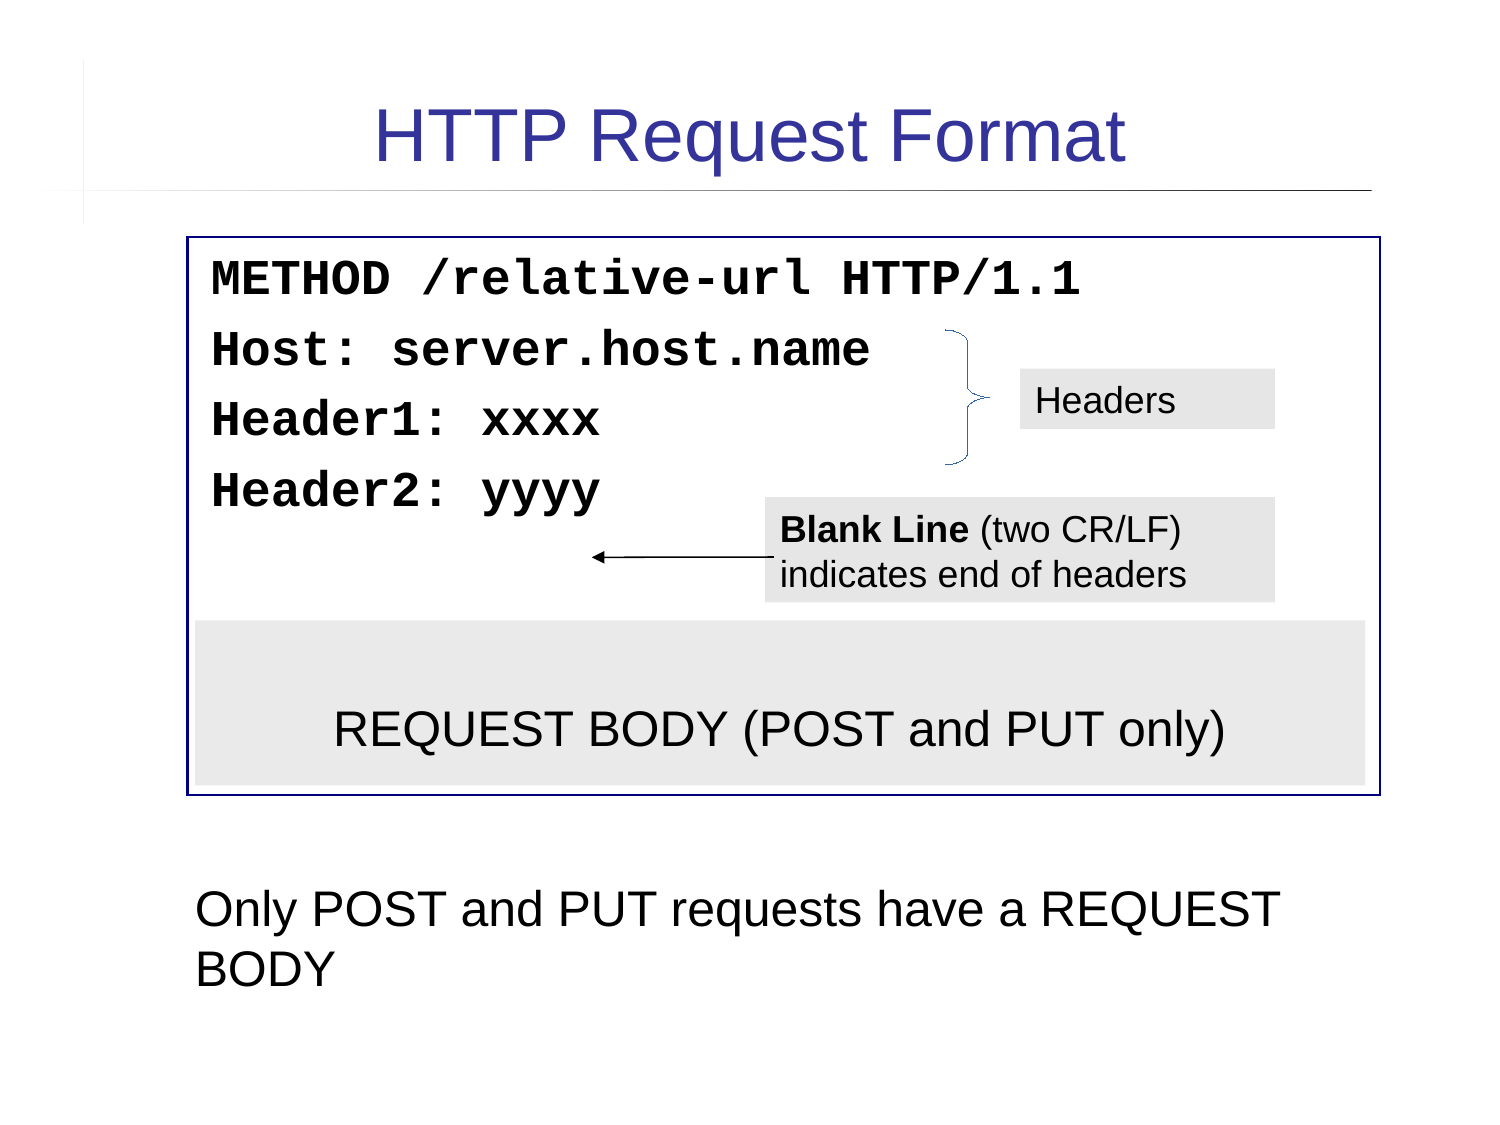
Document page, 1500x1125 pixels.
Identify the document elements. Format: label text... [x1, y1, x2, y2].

text_box Only POST and PUT requests have a REQUEST BODY [179, 868, 1380, 1005]
text_box HTTP Request Format [100, 42, 1400, 185]
text_box [945, 329, 990, 465]
text_box [591, 551, 774, 564]
text_box Blank Line (two CR/LF) indicates end of headers [765, 497, 1275, 603]
text_box METHOD /relative-url HTTP/1.1 Host: server.host.name Header1: xxxx Header2: yyyy [187, 237, 1380, 795]
text_box Headers [1020, 368, 1275, 429]
text_box REQUEST BODY (POST and PUT only) [195, 620, 1366, 786]
